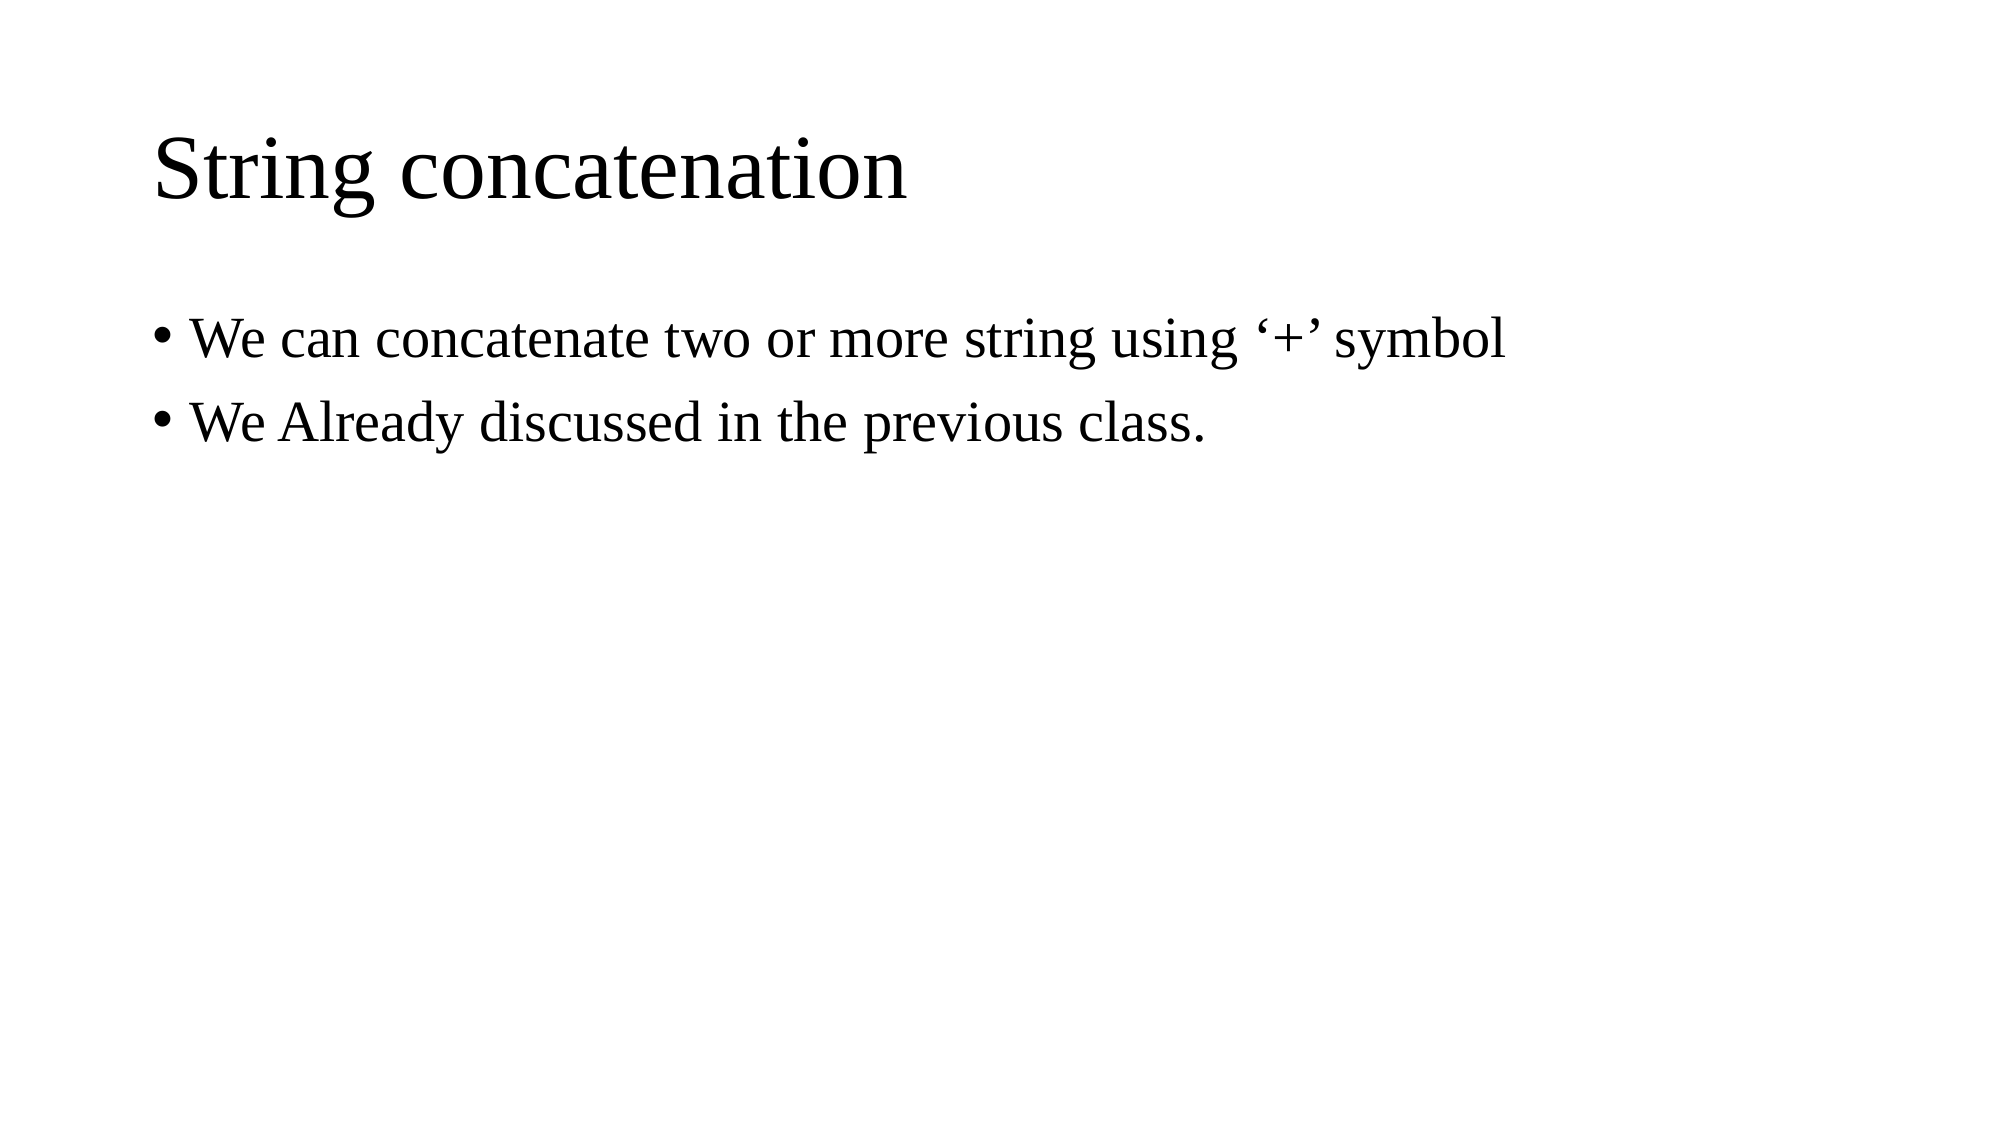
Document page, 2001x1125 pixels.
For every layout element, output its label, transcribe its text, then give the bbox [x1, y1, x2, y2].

list We can concatenate two or more string using ‘+’ symbol We Already discussed in the previous class. [137, 299, 1863, 1014]
title String concatenation [137, 59, 1863, 278]
